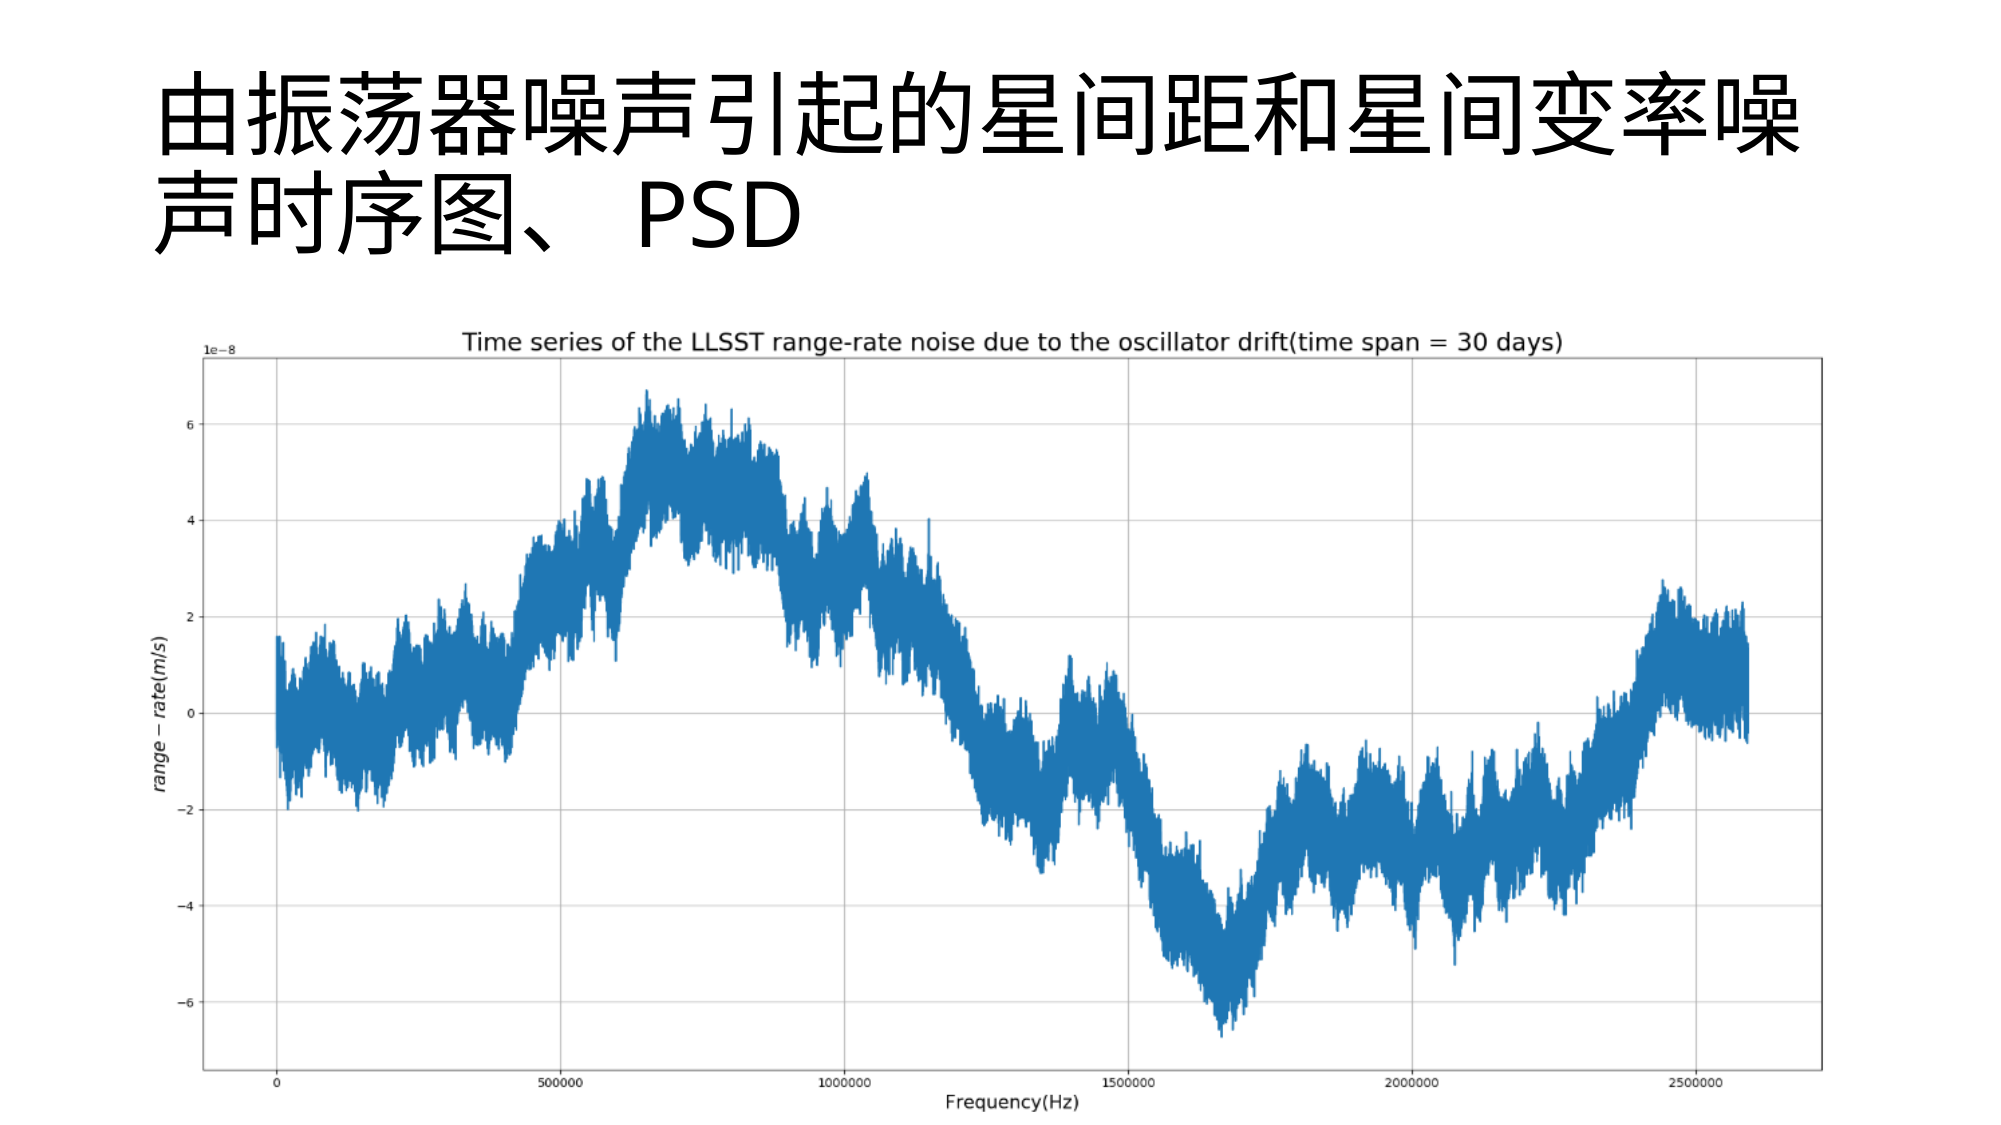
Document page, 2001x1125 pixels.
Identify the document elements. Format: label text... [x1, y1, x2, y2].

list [137, 319, 1835, 1125]
title 由振荡器噪声引起的星间距和星间变率噪声时序图、PSD [137, 59, 1863, 278]
